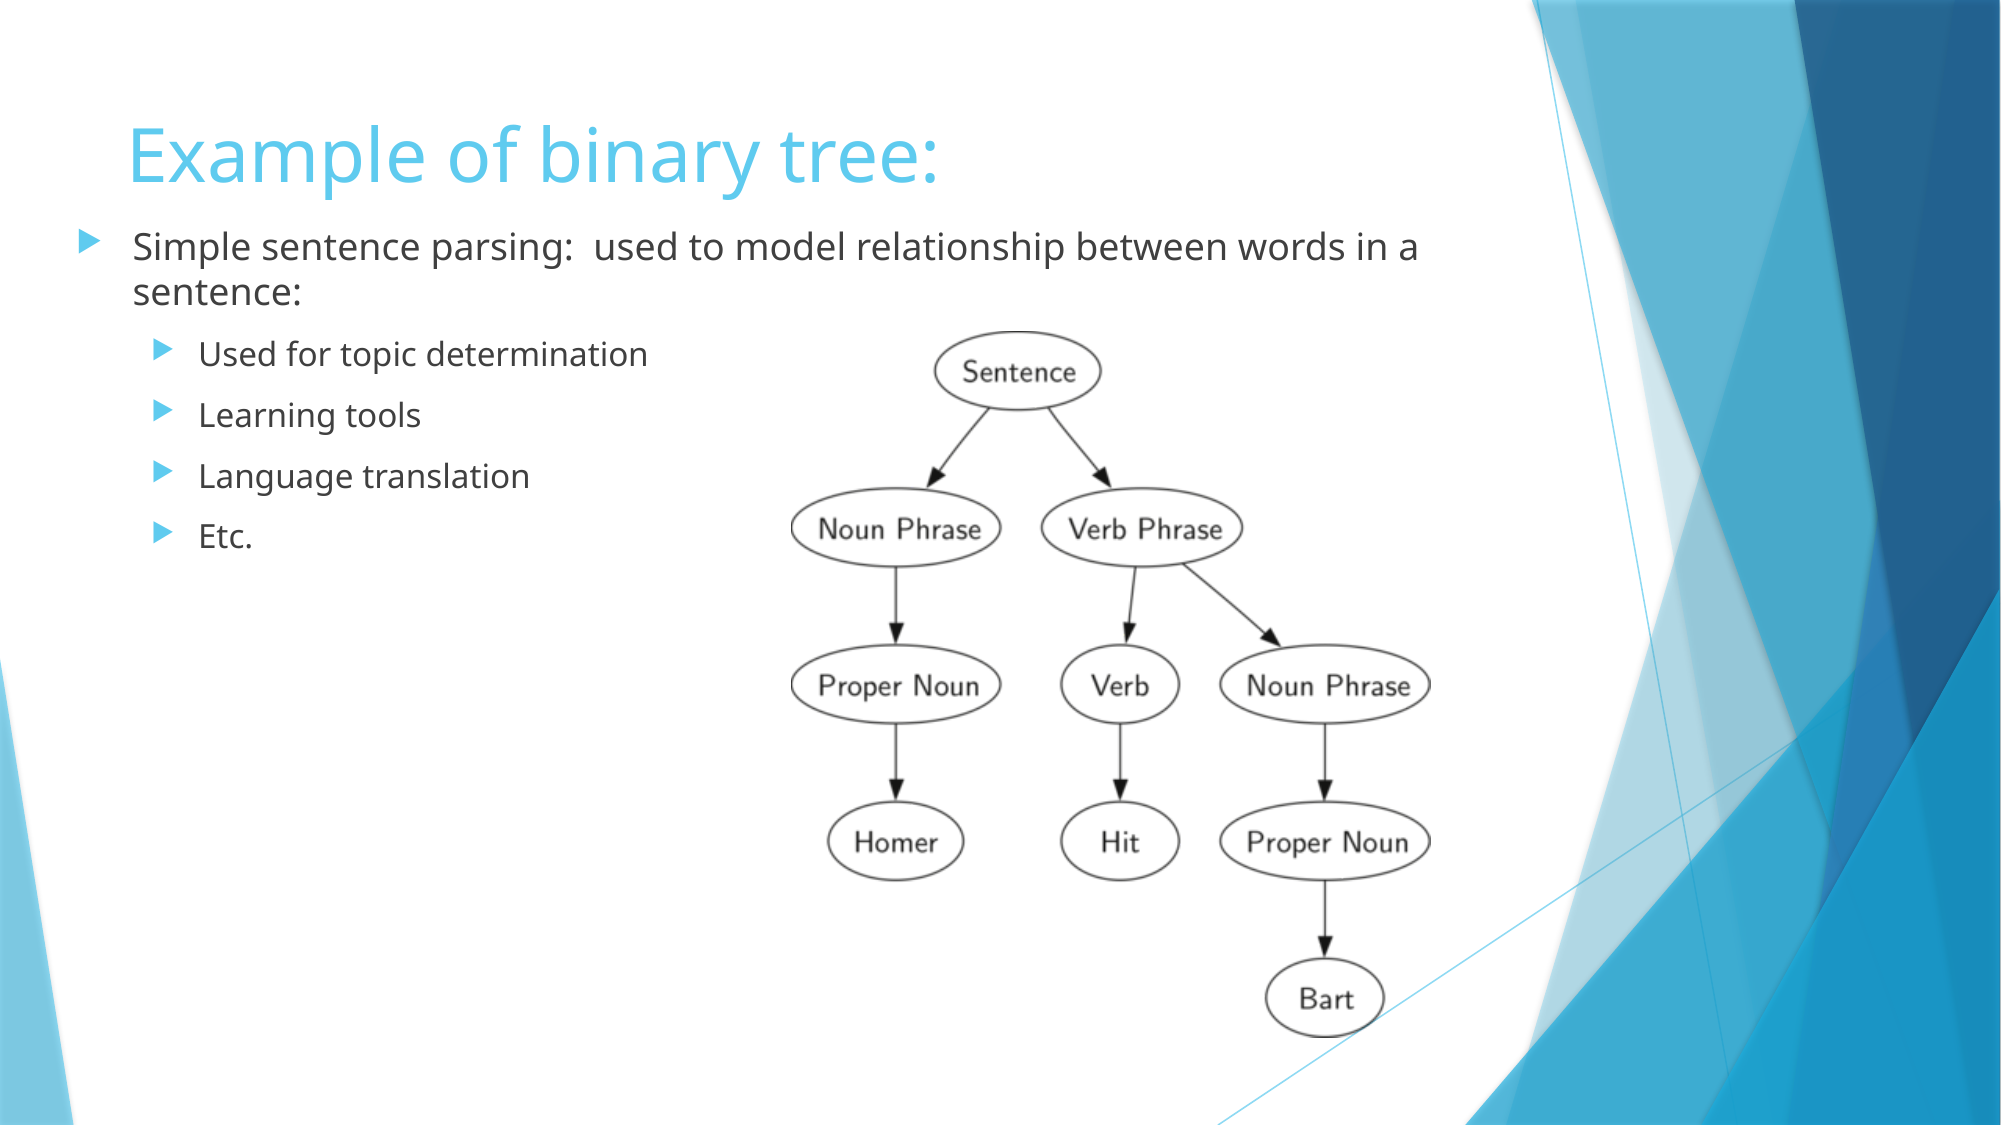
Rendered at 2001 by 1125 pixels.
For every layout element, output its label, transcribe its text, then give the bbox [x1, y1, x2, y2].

list Simple sentence parsing: used to model relationship between words in a sentence: Used for topic determination Learning tools Language translation Etc. [61, 215, 1522, 992]
title Example of binary tree: [111, 99, 1522, 215]
picture [790, 330, 1431, 1038]
